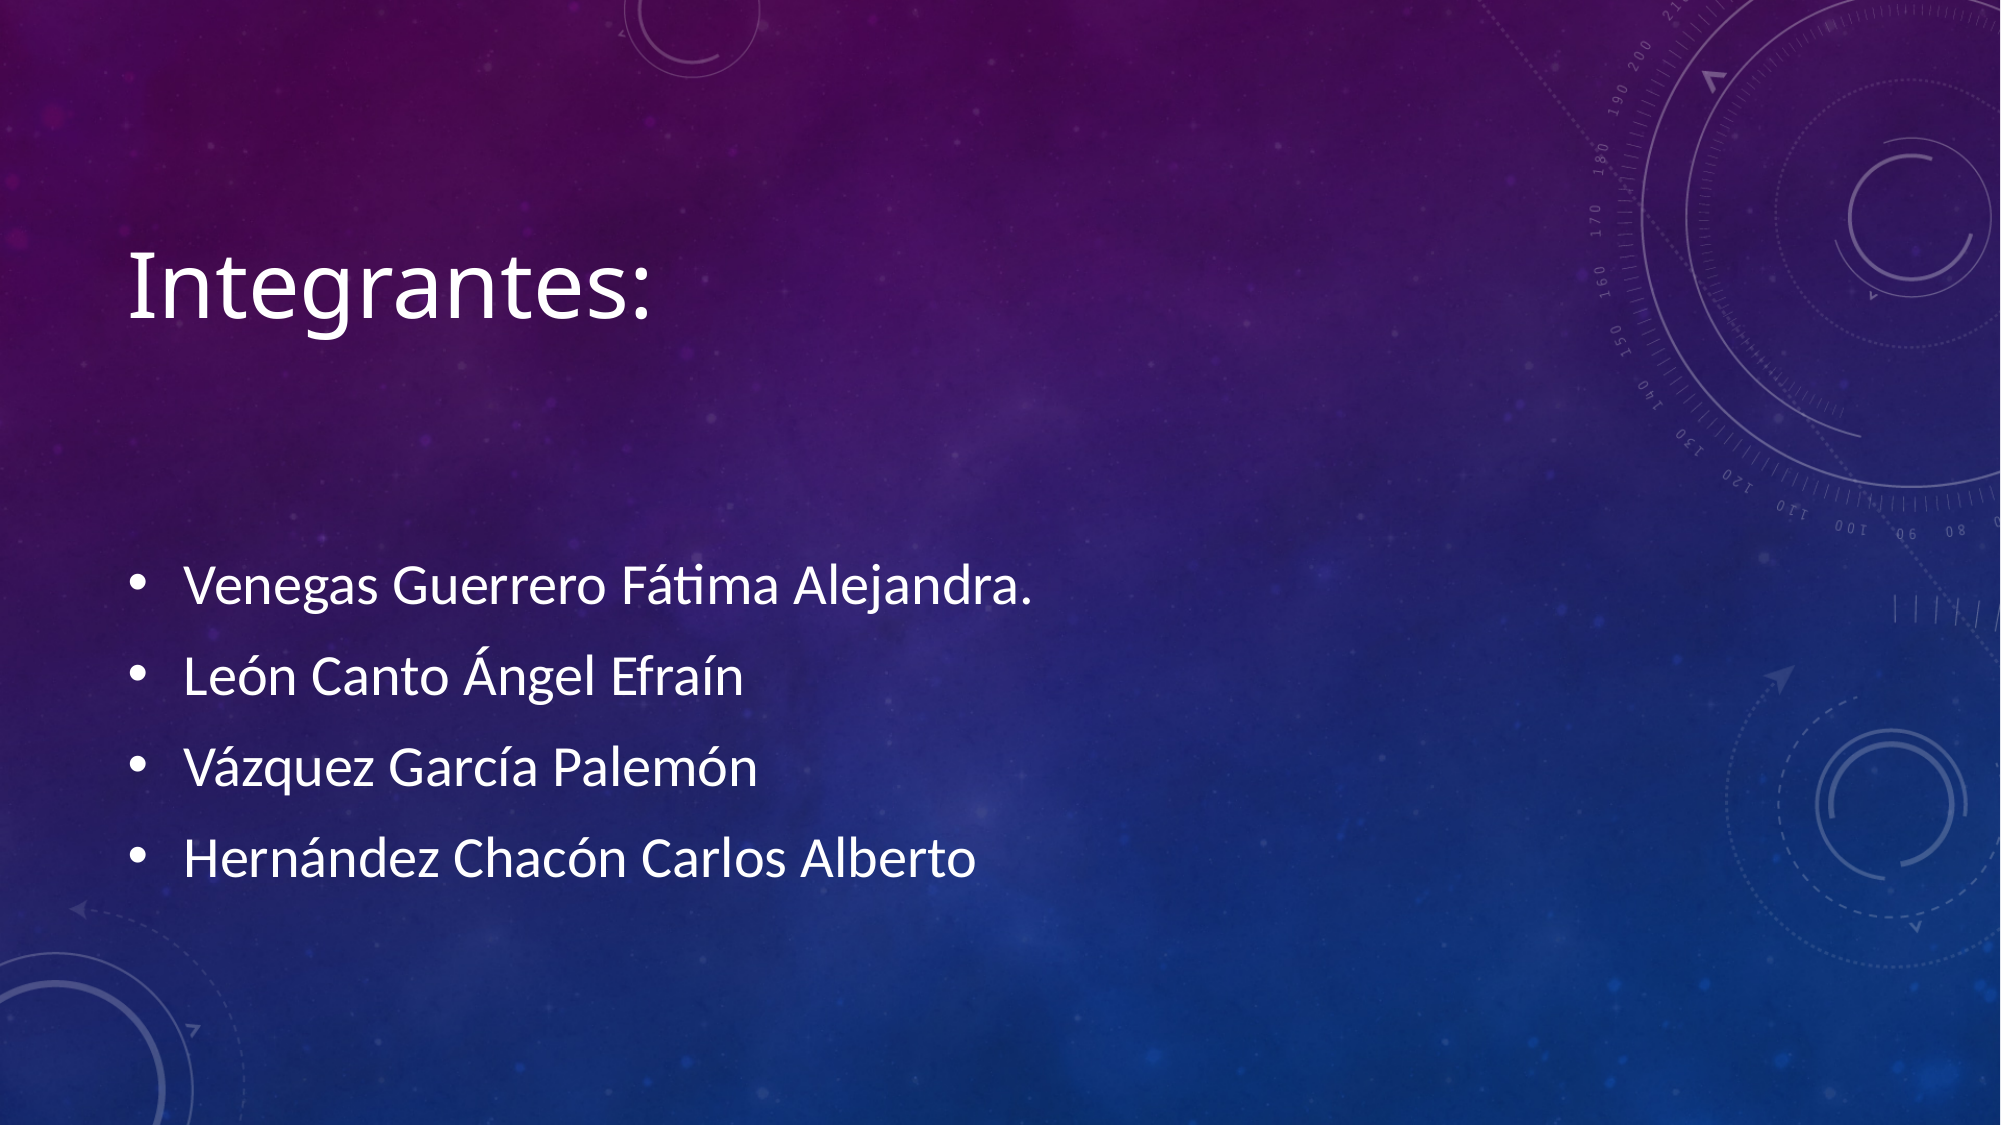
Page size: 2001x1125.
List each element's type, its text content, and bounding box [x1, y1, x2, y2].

picture [0, 0, 2001, 1125]
list Venegas Guerrero Fátima Alejandra. León Canto Ángel Efraín Vázquez García Palemón Hernández Chacón Carlos Alberto [112, 485, 1775, 950]
title Integrantes: [112, 99, 1775, 465]
